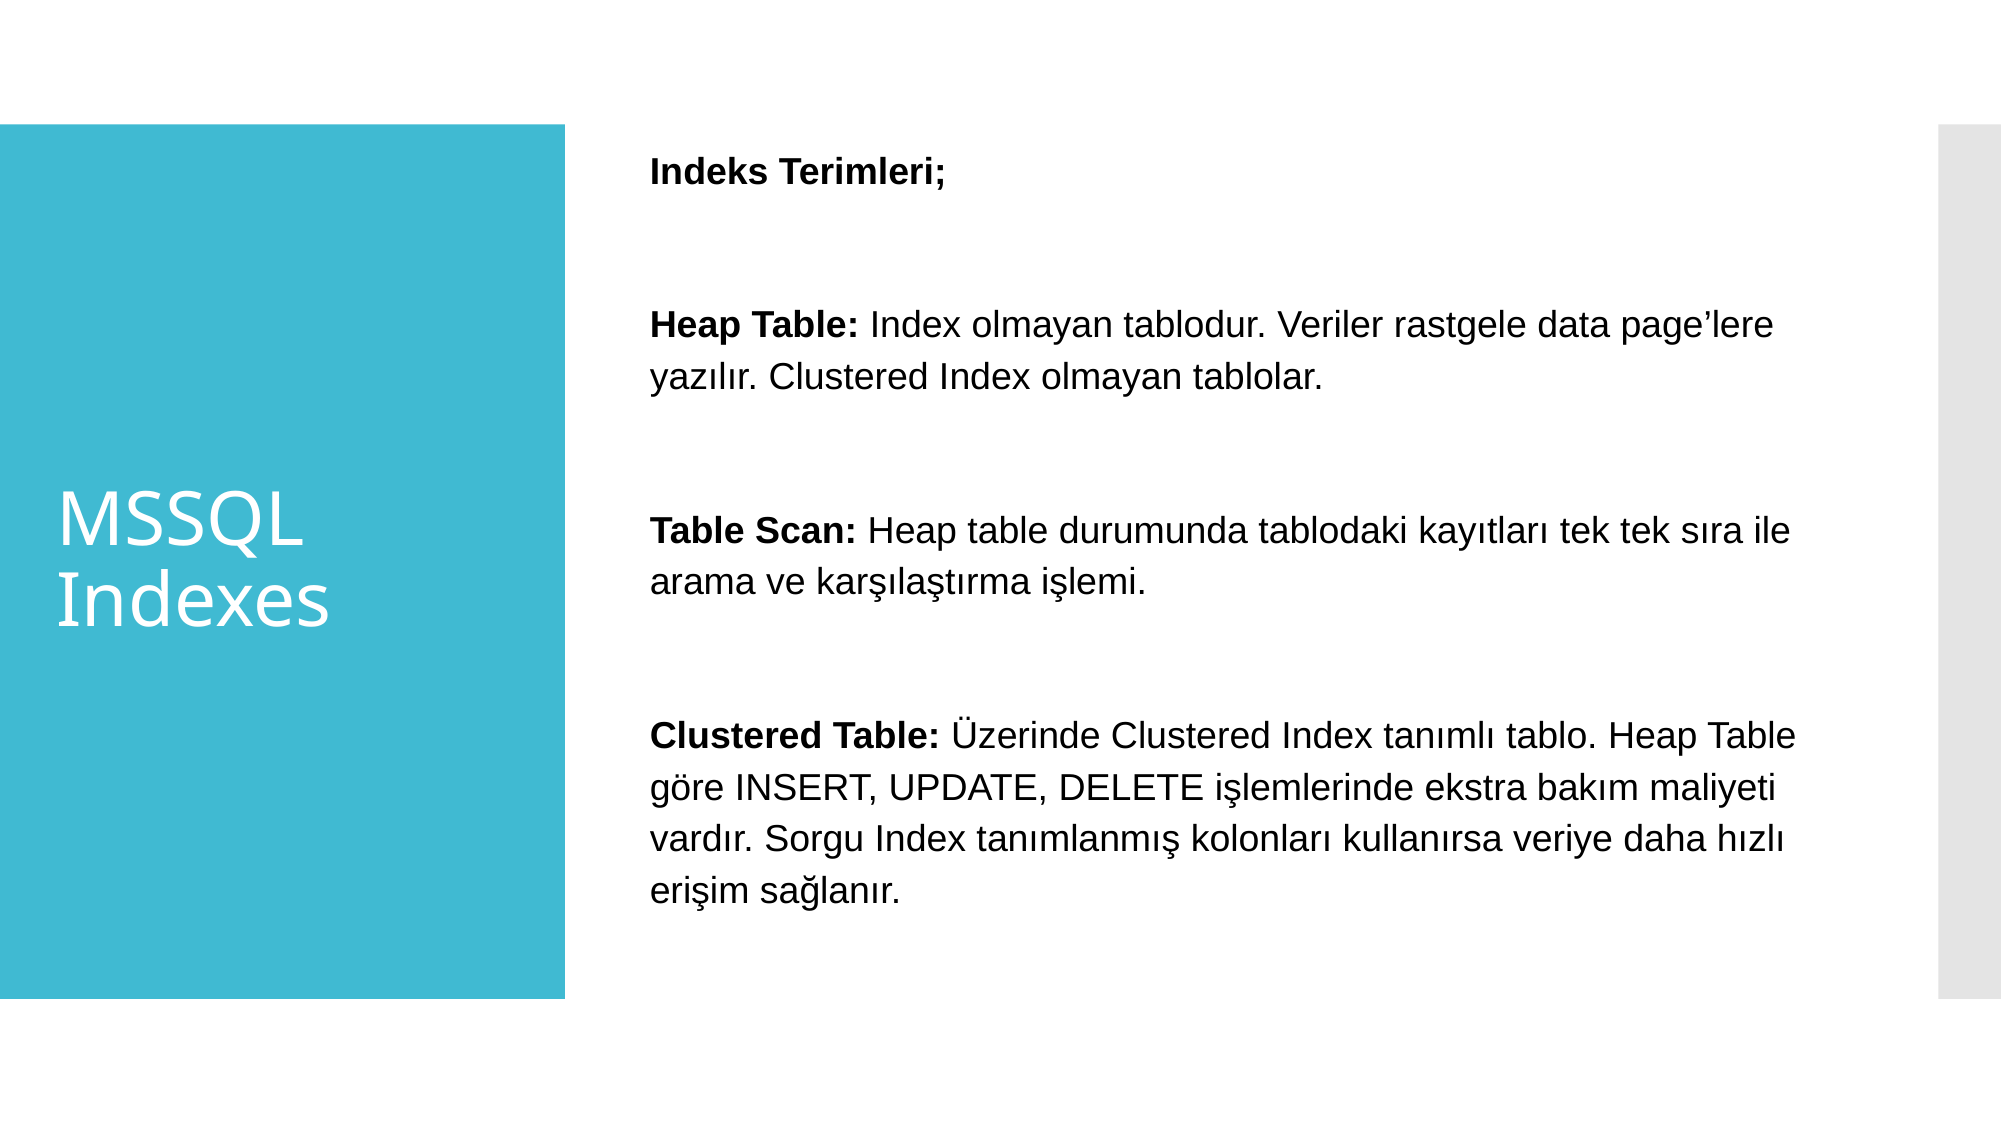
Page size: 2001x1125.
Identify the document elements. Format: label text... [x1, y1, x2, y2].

title MSSQL Indexes [41, 184, 526, 940]
list Indeks Terimleri; Heap Table: Index olmayan tablodur. Veriler rastgele data page’lere yazılır. Clustered Index olmayan tablolar. Table Scan: Heap table durumunda tablodaki kayıtları tek tek sıra ile arama ve karşılaştırma işlemi. Clustered Table: Üzerinde Clustered Index tanımlı tablo. Heap Table göre INSERT, UPDATE, DELETE işlemlerinde ekstra bakım maliyeti vardır. Sorgu Index tanımlanmış kolonları kullanırsa veriye daha hızlı erişim sağlanır. [634, 141, 1835, 982]
